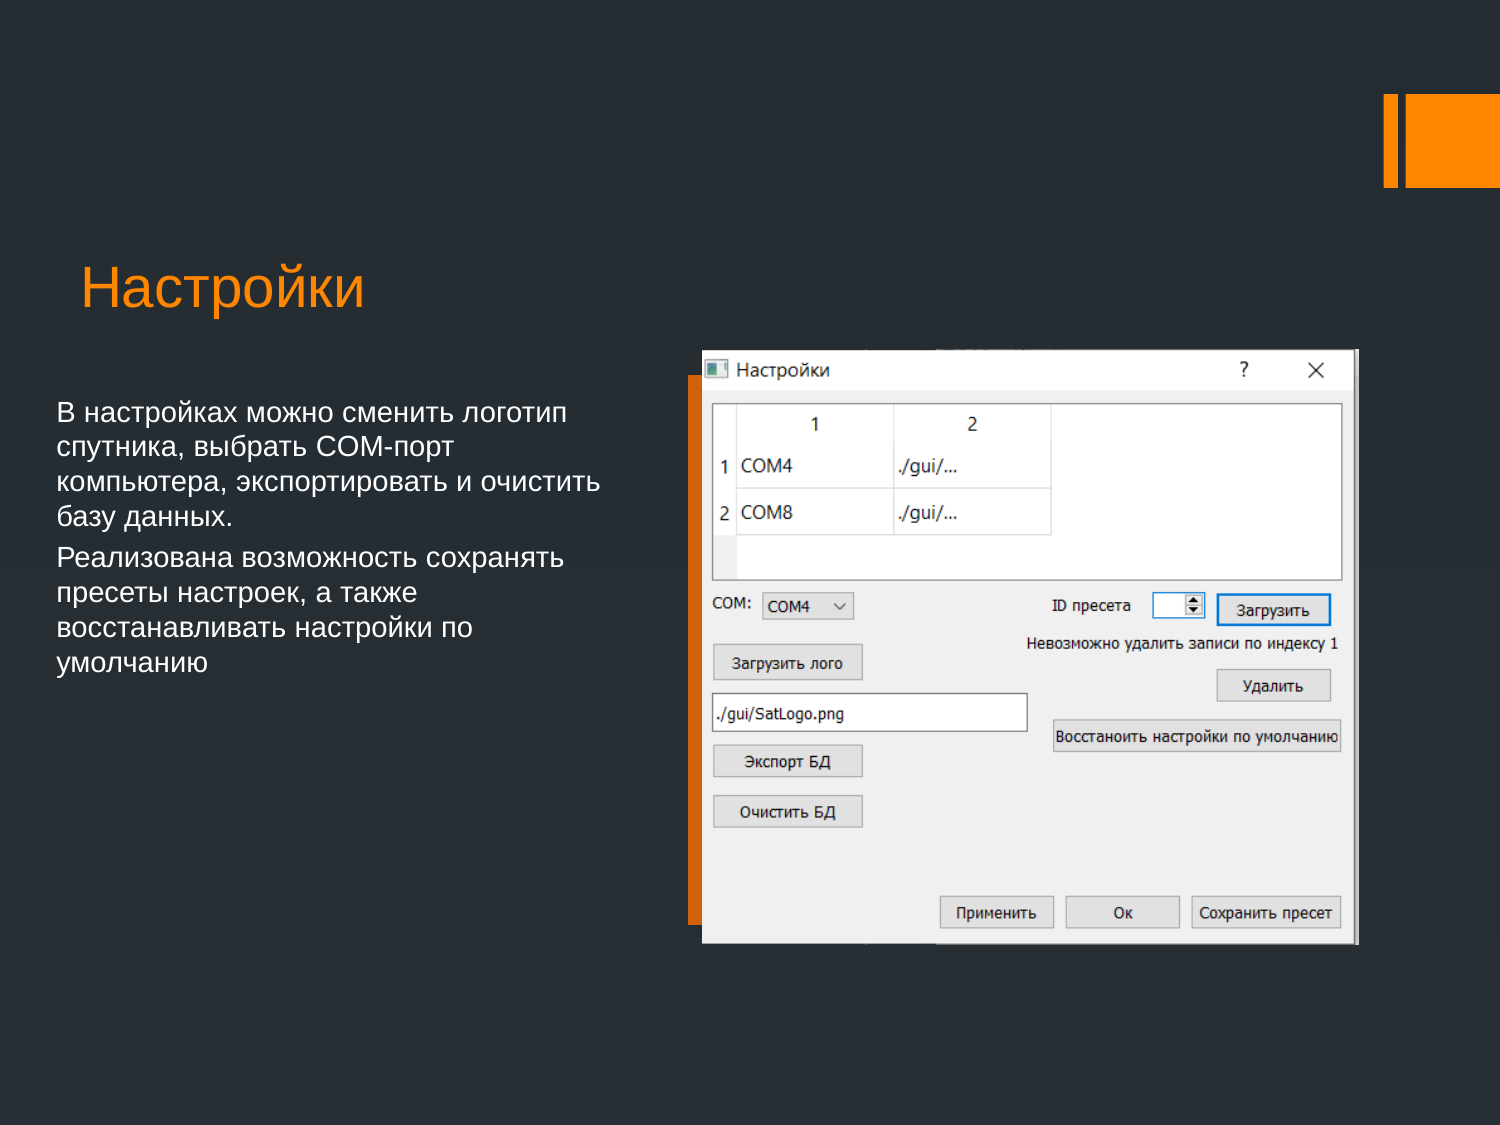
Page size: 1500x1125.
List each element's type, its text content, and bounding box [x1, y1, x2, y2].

picture [686, 349, 1360, 945]
list В настройках можно сменить логотип спутника, выбрать COM-порт компьютера, экспортировать и очистить базу данных. Реализована возможность сохранять пресеты настроек, а также восстанавливать настройки по умолчанию [41, 385, 632, 873]
title Настройки [64, 184, 550, 327]
